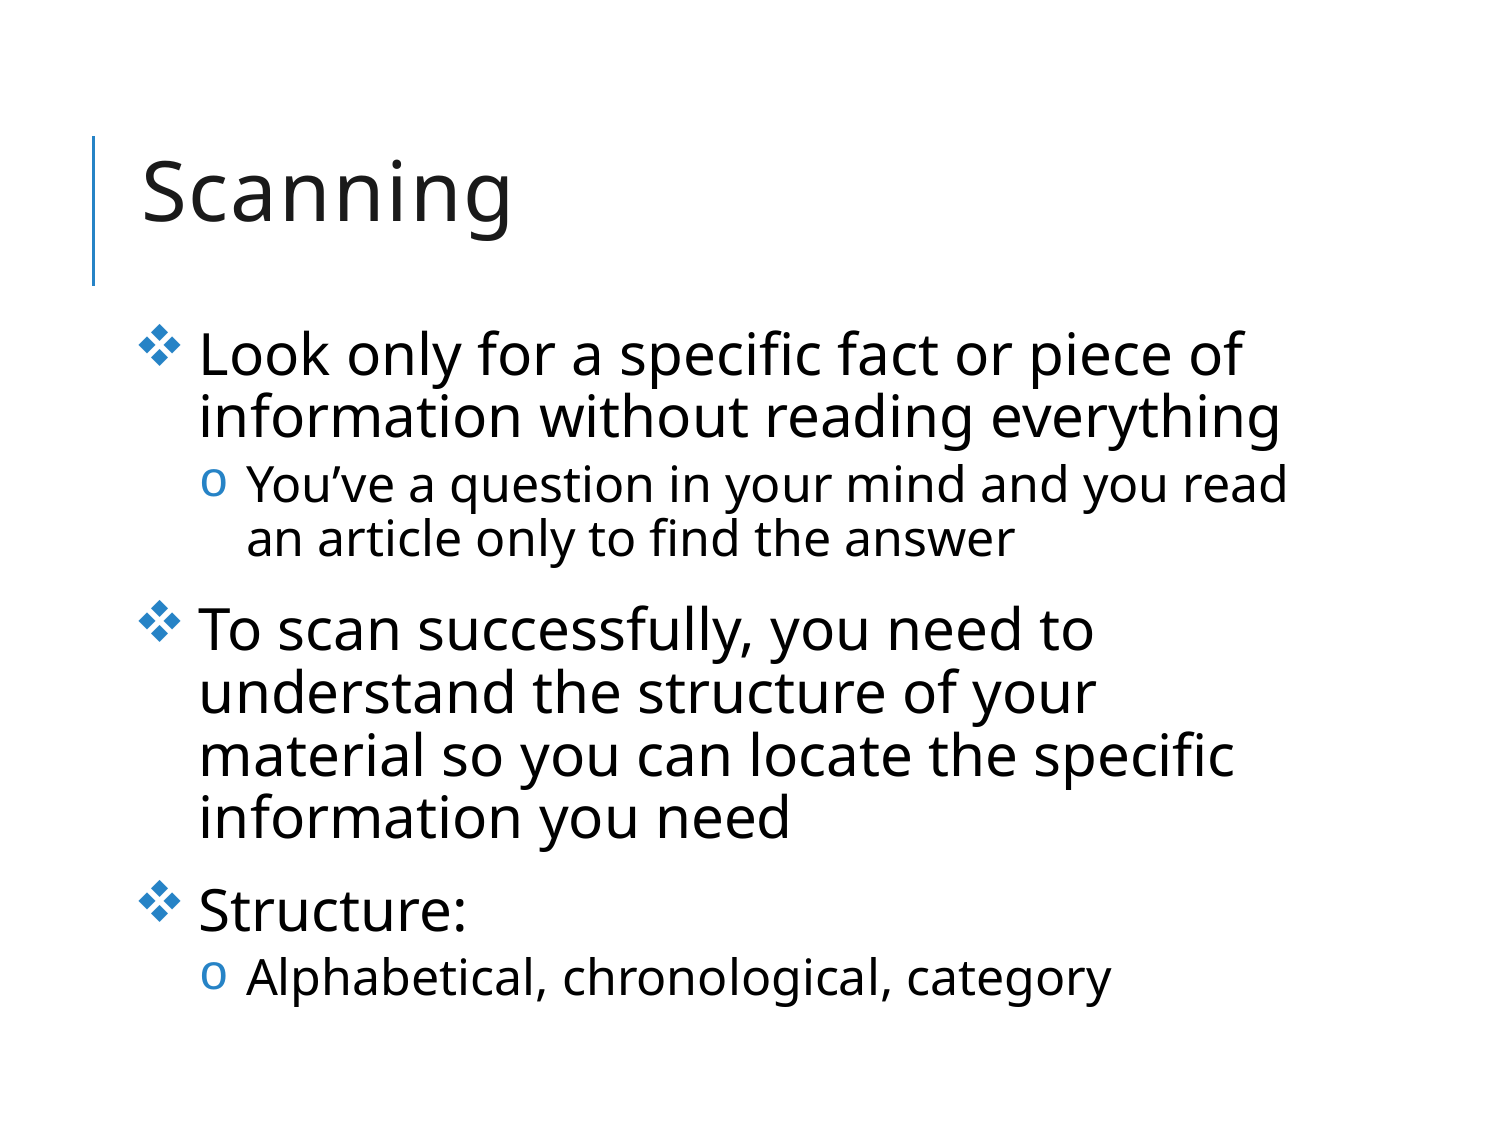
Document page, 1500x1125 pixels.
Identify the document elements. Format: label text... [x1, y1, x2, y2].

list Look only for a specific fact or piece of information without reading everything You’ve a question in your mind and you read an article only to find the answer To scan successfully, you need to understand the structure of your material so you can locate the specific information you need Structure: Alphabetical, chronological, category [126, 317, 1322, 1035]
title Scanning [126, 96, 1322, 300]
